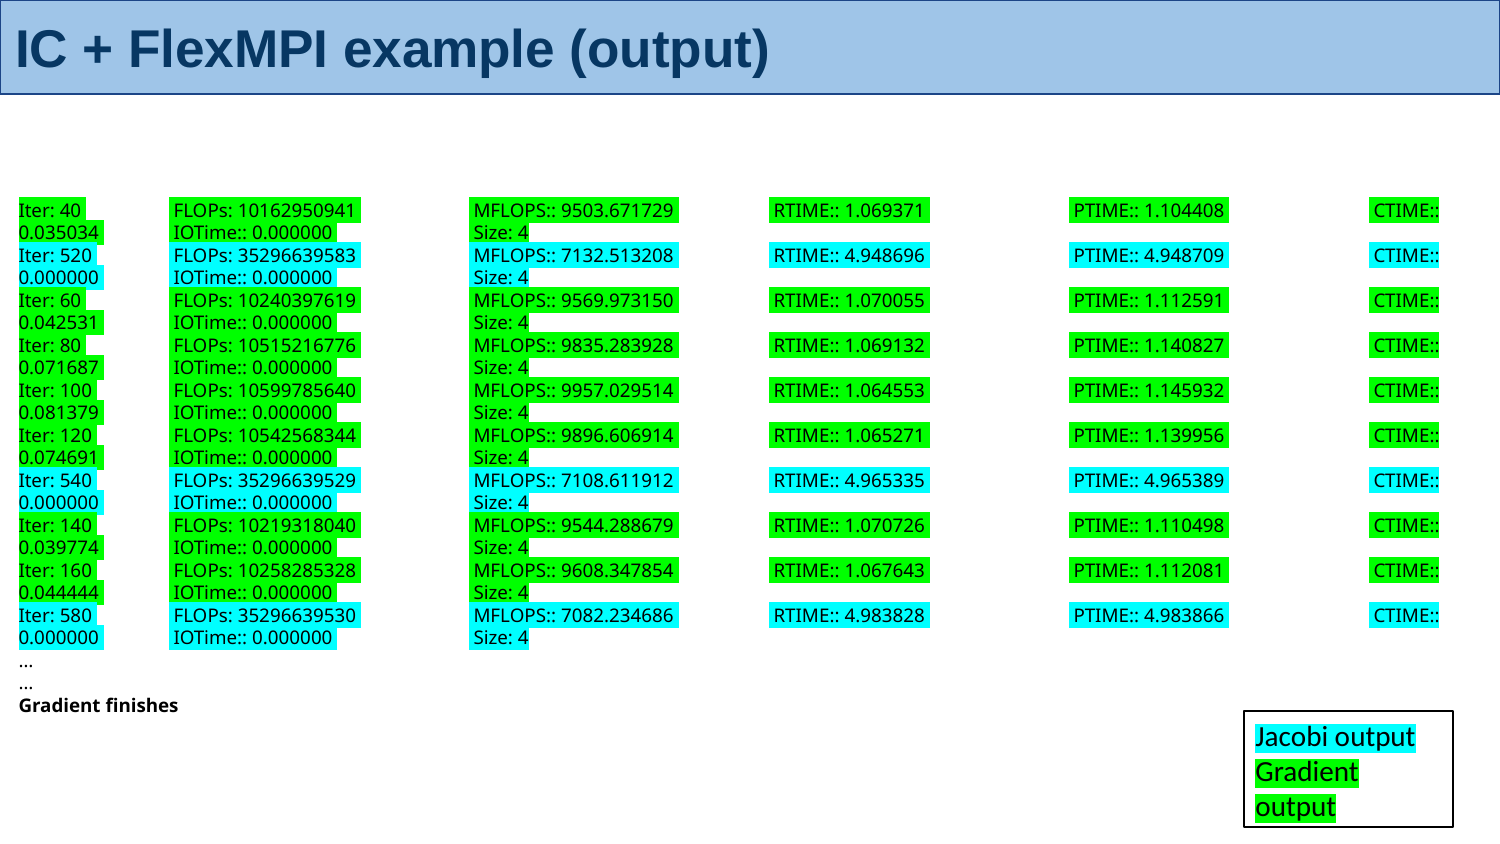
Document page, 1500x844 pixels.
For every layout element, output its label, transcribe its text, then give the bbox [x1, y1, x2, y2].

title IC + FlexMPI example (output) [0, 0, 1500, 94]
text_box Jacobi output Gradient output [1244, 724, 1454, 828]
text_box Iter: 40 FLOPs: 10162950941 MFLOPS:: 9503.671729 RTIME:: 1.069371 PTIME:: 1.104408 CTIME:: 0.035034 IOTime:: 0.000000 Size: 4 Iter: 520 FLOPs: 35296639583 MFLOPS:: 7132.513208 RTIME:: 4.948696 PTIME:: 4.948709 CTIME:: 0.000000 IOTime:: 0.000000 Size: 4 Iter: 60 FLOPs: 10240397619 MFLOPS:: 9569.973150 RTIME:: 1.070055 PTIME:: 1.112591 CTIME:: 0.042531 IOTime:: 0.000000 Size: 4 Iter: 80 FLOPs: 10515216776 MFLOPS:: 9835.283928 RTIME:: 1.069132 PTIME:: 1.140827 CTIME:: 0.071687 IOTime:: 0.000000 Size: 4 Iter: 100 FLOPs: 10599785640 MFLOPS:: 9957.029514 RTIME:: 1.064553 PTIME:: 1.145932 CTIME:: 0.081379 IOTime:: 0.000000 Size: 4 Iter: 120 FLOPs: 10542568344 MFLOPS:: 9896.606914 RTIME:: 1.065271 PTIME:: 1.139956 CTIME:: 0.074691 IOTime:: 0.000000 Size: 4 Iter: 540 FLOPs: 35296639529 MFLOPS:: 7108.611912 RTIME:: 4.965335 PTIME:: 4.965389 CTIME:: 0.000000 IOTime:: 0.000000 Size: 4 Iter: 140 FLOPs: 10219318040 MFLOPS:: 9544.288679 RTIME:: 1.070726 PTIME:: 1.110498 CTIME:: 0.039774 IOTime:: 0.000000 Size: 4 Iter: 160 FLOPs: 10258285328 MFLOPS:: 9608.347854 RTIME:: 1.067643 PTIME:: 1.112081 CTIME:: 0.044444 IOTime:: 0.000000 Size: 4 Iter: 580 FLOPs: 35296639530 MFLOPS:: 7082.234686 RTIME:: 4.983828 PTIME:: 4.983866 CTIME:: 0.000000 IOTime:: 0.000000 Size: 4 … … Gradient finishes [3, 190, 1500, 724]
